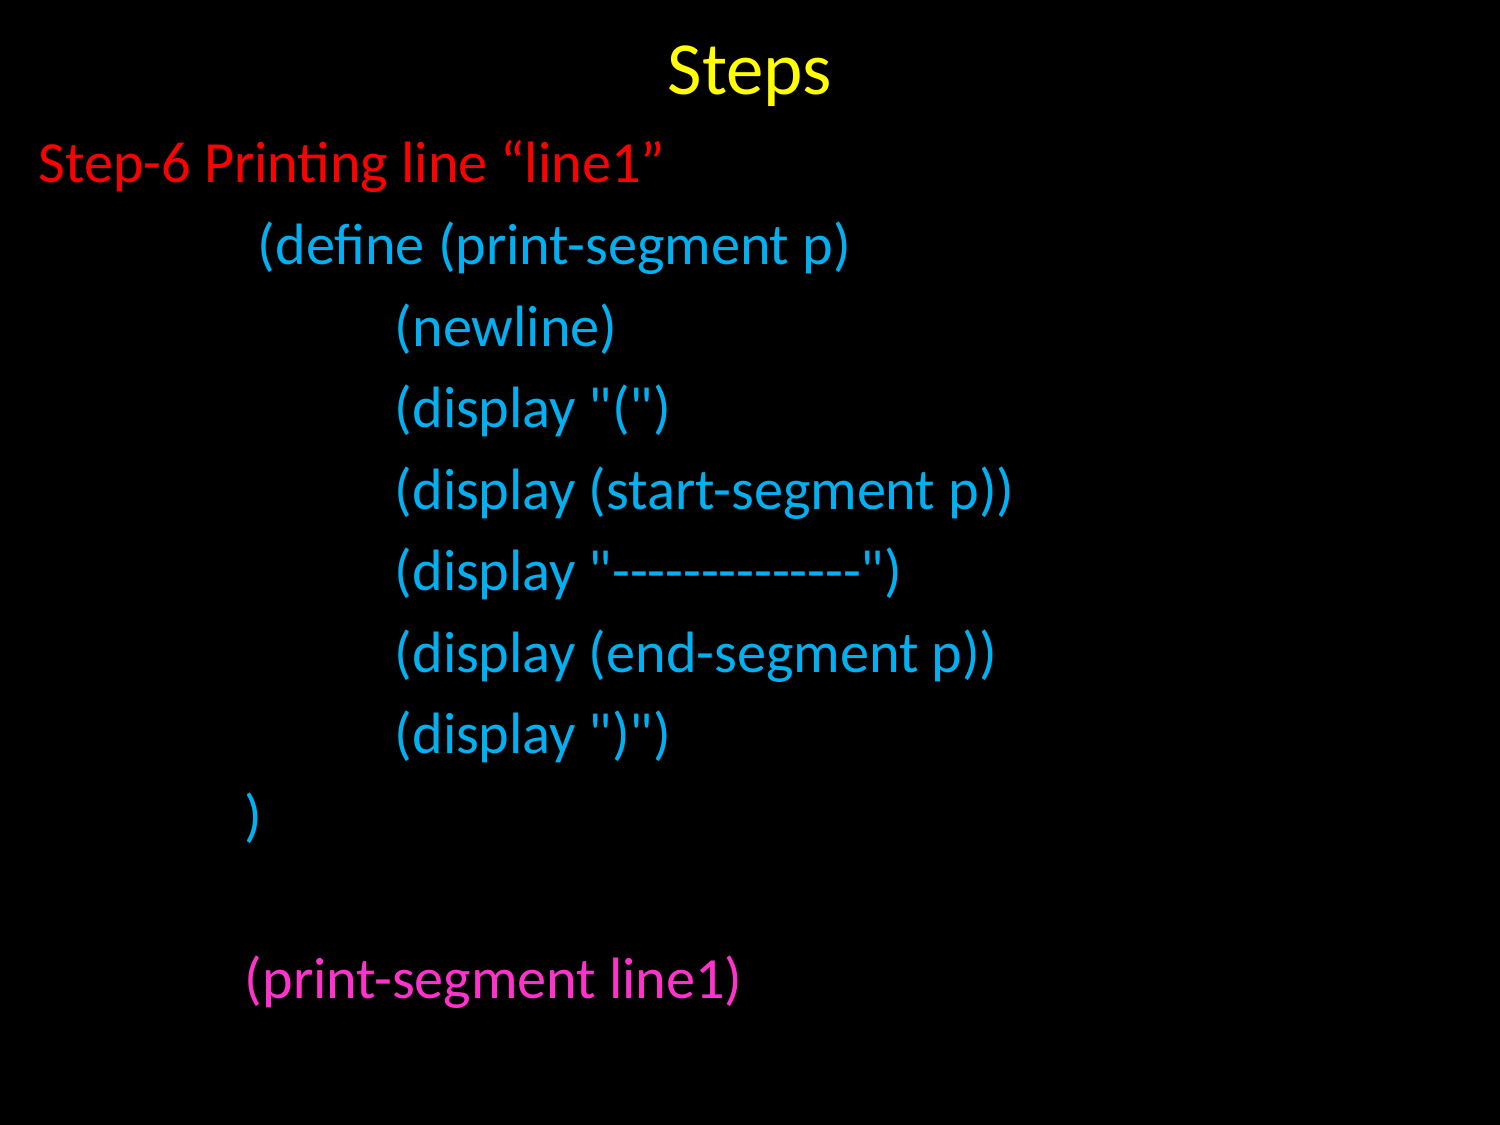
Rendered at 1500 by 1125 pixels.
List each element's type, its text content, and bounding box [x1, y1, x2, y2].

list Step-6 Printing line “line1” (define (print-segment p) (newline) (display "(") (display (start-segment p)) (display "--------------") (display (end-segment p)) (display ")") ) (print-segment line1) [23, 117, 1477, 1090]
title Steps [75, 11, 1425, 117]
